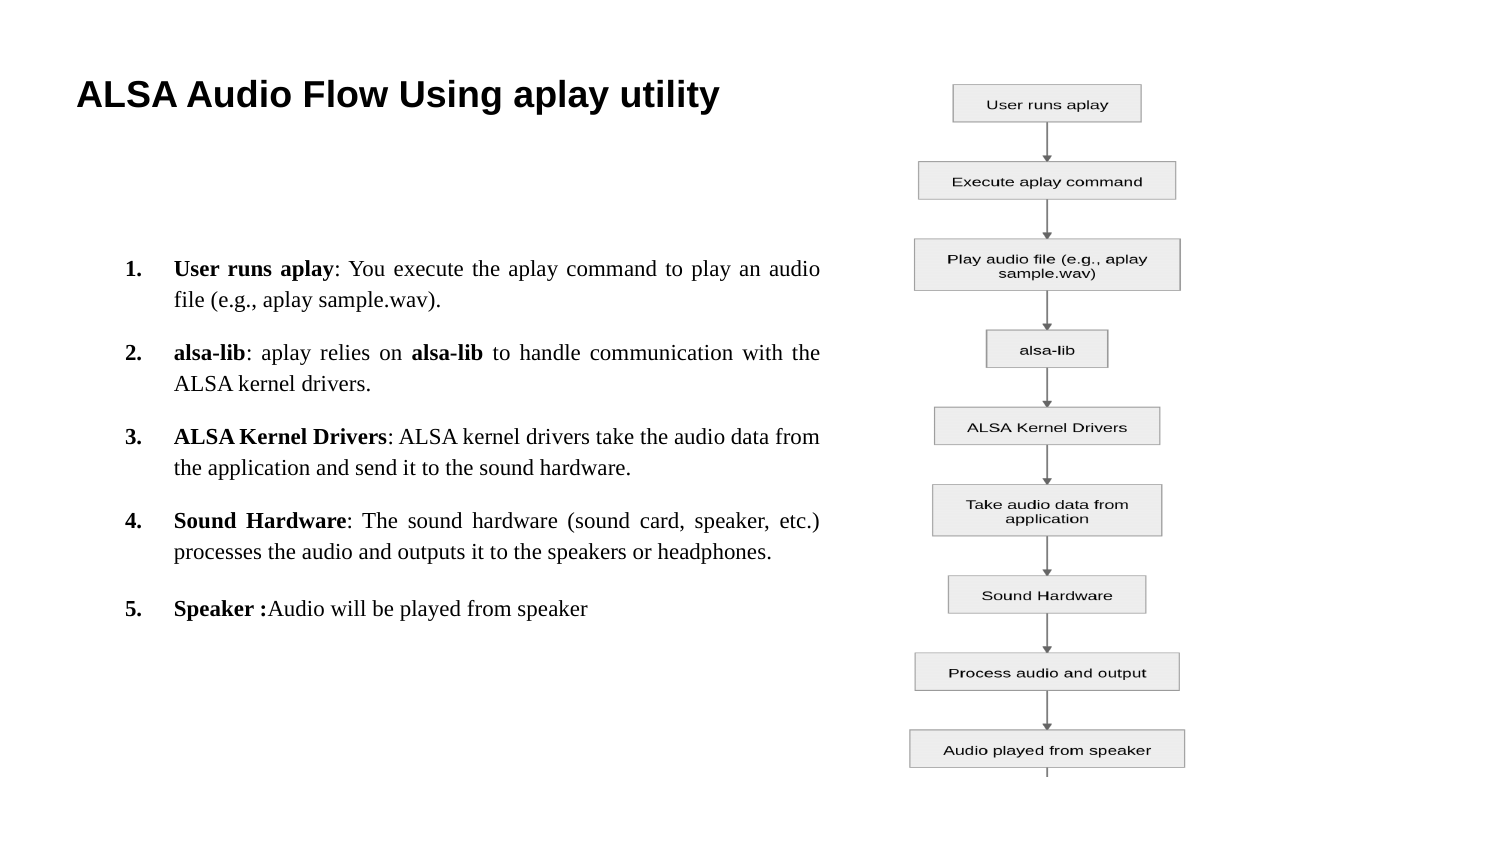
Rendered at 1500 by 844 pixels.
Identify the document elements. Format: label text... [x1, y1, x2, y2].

list [53, 135, 703, 502]
text_box User runs aplay: You execute the aplay command to play an audio file (e.g., aplay sample.wav). alsa-lib: aplay relies on alsa-lib to handle communication with the ALSA kernel drivers. ALSA Kernel Drivers: ALSA kernel drivers take the audio data from the application and send it to the sound hardware. Sound Hardware: The sound hardware (sound card, speaker, etc.) processes the audio and outputs it to the speakers or headphones. Speaker :Audio will be played from speaker [83, 234, 836, 731]
picture [900, 77, 1193, 777]
text_box ALSA Audio Flow Using aplay utility [61, 55, 1123, 165]
